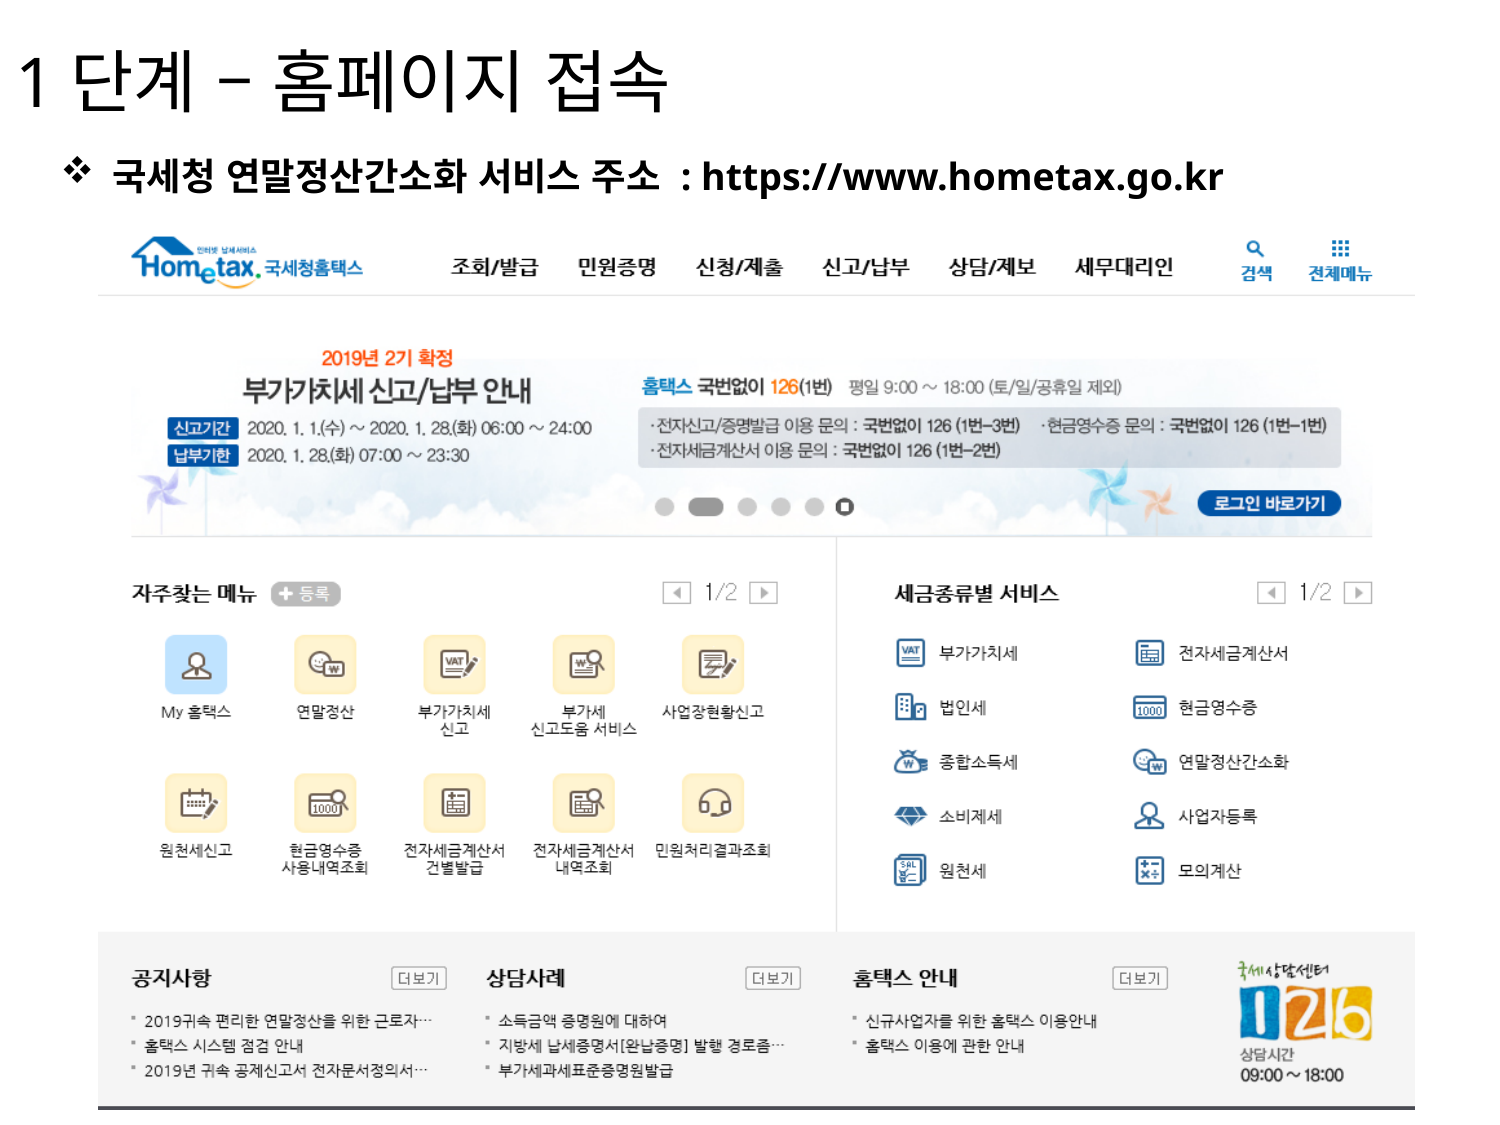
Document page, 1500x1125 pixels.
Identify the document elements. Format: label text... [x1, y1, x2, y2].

picture [98, 233, 1415, 1110]
title 1단계 – 홈페이지 접속 [0, 0, 1500, 171]
text_box 국세청 연말정산간소화 서비스 주소 : https://www.hometax.go.kr [45, 145, 1406, 205]
